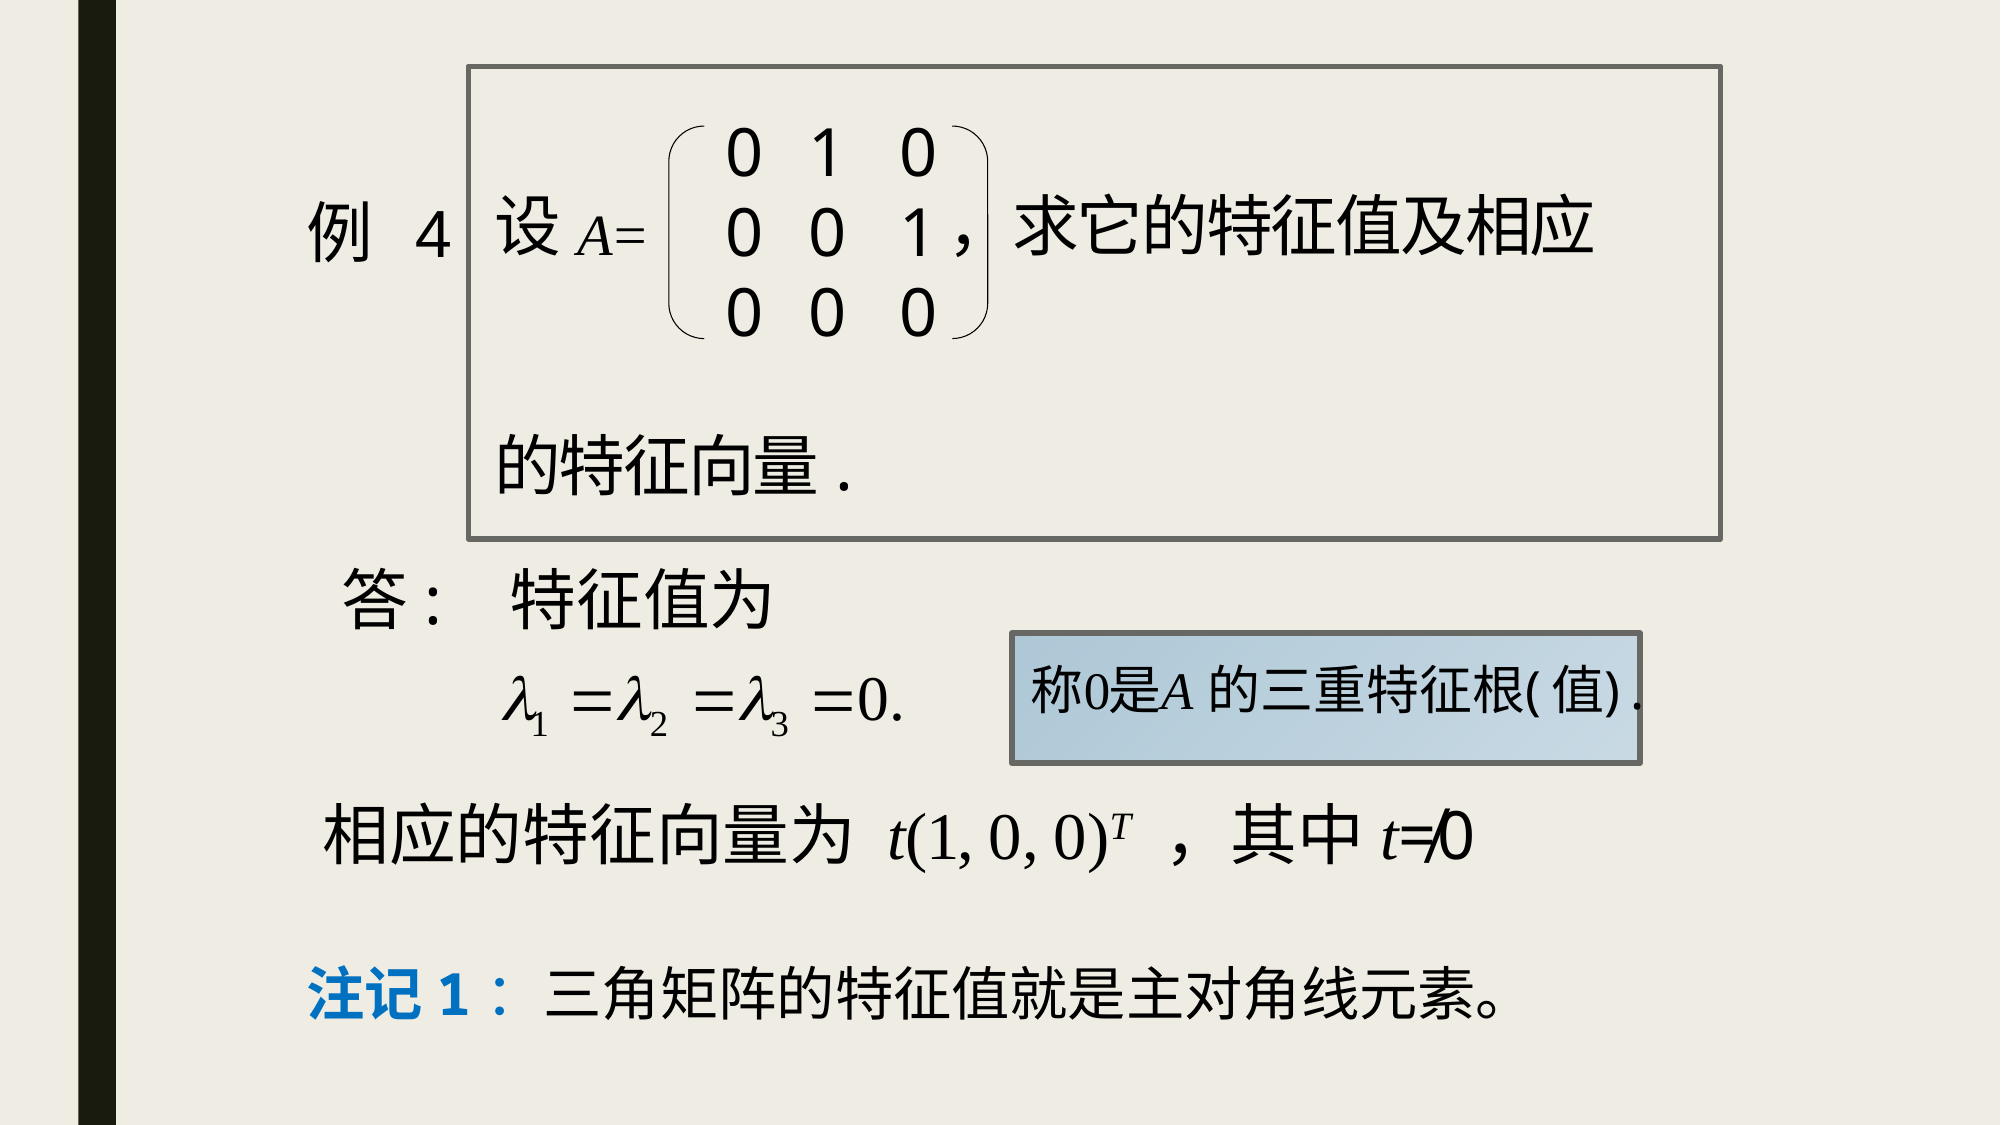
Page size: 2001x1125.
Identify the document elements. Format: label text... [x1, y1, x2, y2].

text_box 注记1：三角矩阵的特征值就是主对角线元素。 [291, 949, 1792, 1035]
text_box [1009, 630, 1643, 766]
text_box 相应的特征向量为 t(1, 0, 0)T ，其中t≠0 [307, 785, 1491, 881]
text_box 例 4 [291, 183, 469, 279]
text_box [562, 102, 988, 360]
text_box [491, 656, 911, 753]
text_box 设 ，求它的特征值及相应 的特征向量. [479, 176, 1745, 512]
text_box 答: 特征值为 [326, 550, 988, 726]
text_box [1023, 656, 1650, 728]
text_box [466, 64, 1723, 542]
